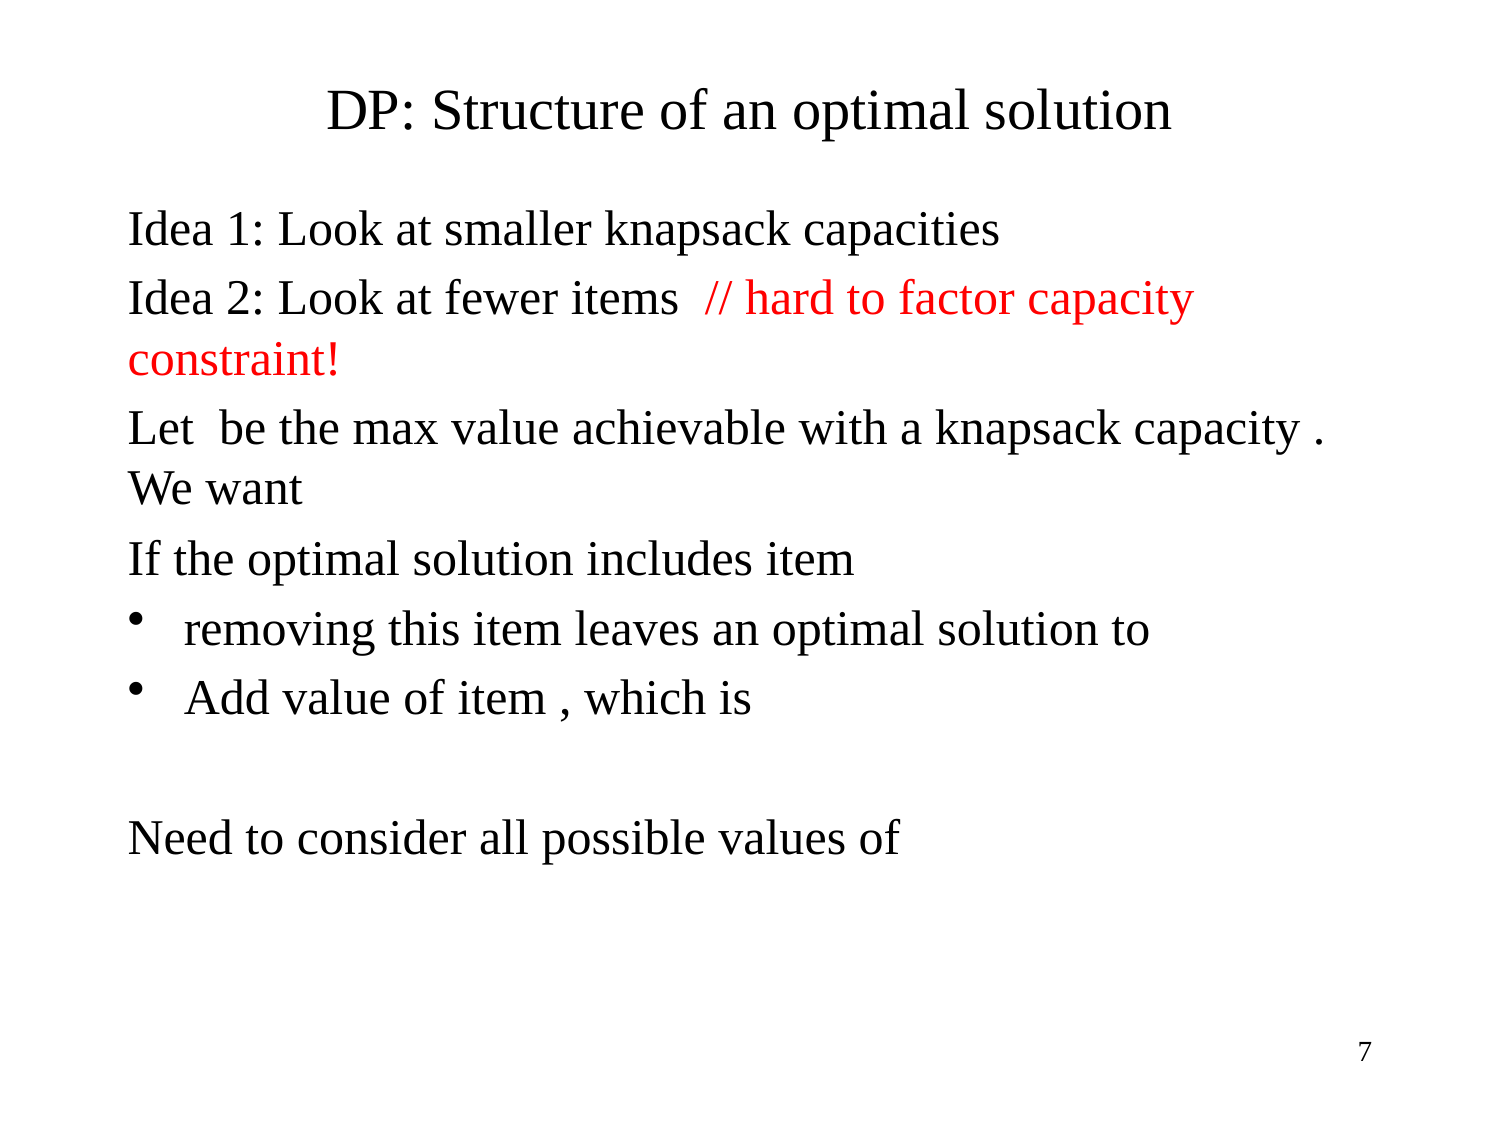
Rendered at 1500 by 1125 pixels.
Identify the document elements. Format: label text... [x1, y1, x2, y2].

title DP: Structure of an optimal solution [112, 62, 1388, 150]
slide_number 7 [1074, 1025, 1388, 1100]
